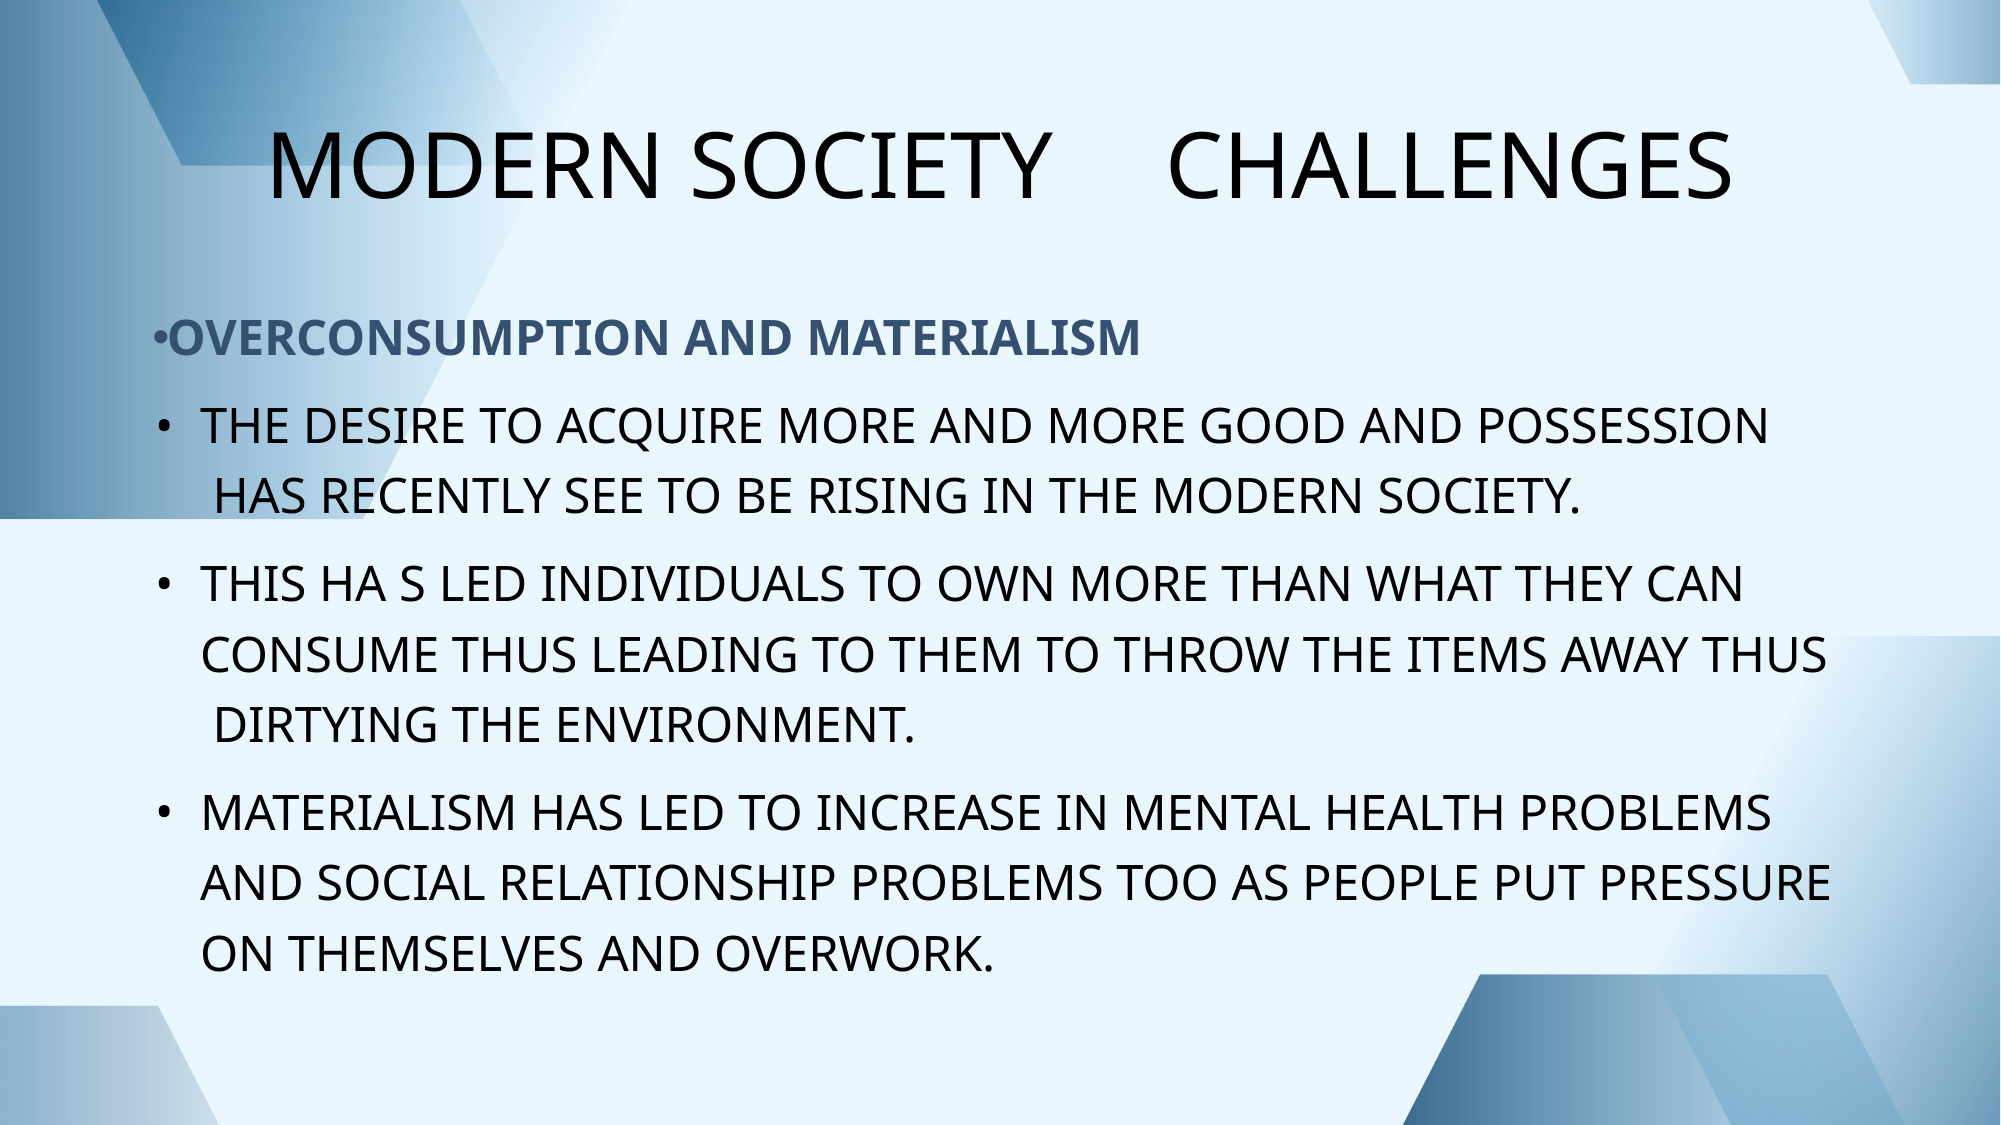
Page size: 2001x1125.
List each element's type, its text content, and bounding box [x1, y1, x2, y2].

list OVERCONSUMPTION AND MATERIALISM THE DESIRE TO ACQUIRE MORE AND MORE GOOD AND POSSESSION HAS RECENTLY SEE TO BE RISING IN THE MODERN SOCIETY. THIS HA S LED INDIVIDUALS TO OWN MORE THAN WHAT THEY CAN CONSUME THUS LEADING TO THEM TO THROW THE ITEMS AWAY THUS DIRTYING THE ENVIRONMENT. MATERIALISM HAS LED TO INCREASE IN MENTAL HEALTH PROBLEMS AND SOCIAL RELATIONSHIP PROBLEMS TOO AS PEOPLE PUT PRESSURE ON THEMSELVES AND OVERWORK. [137, 299, 1863, 1014]
picture [0, 0, 2001, 1125]
title MODERN SOCIETY CHALLENGES [137, 59, 1863, 278]
